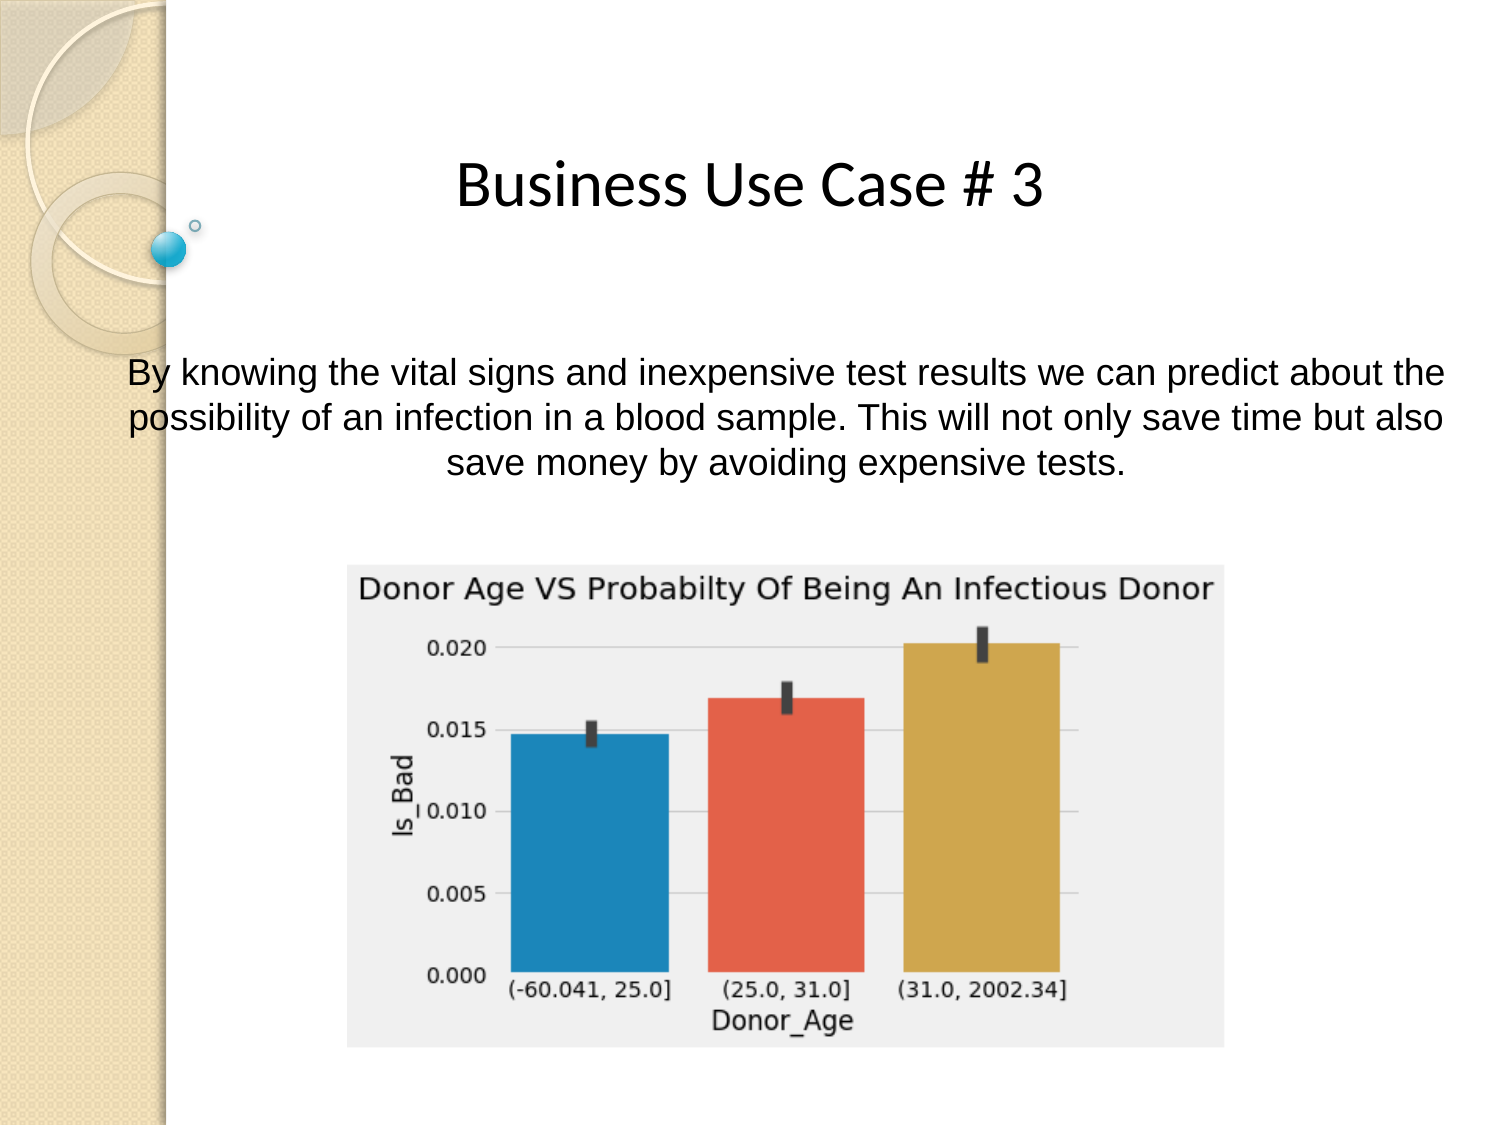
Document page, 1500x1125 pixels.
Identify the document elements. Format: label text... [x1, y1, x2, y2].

text_box By knowing the vital signs and inexpensive test results we can predict about the possibility of an infection in a blood sample. This will not only save time but also save money by avoiding expensive tests. [111, 224, 1462, 606]
text_box Business Use Case # 3 [112, 58, 1388, 224]
picture [346, 562, 1226, 1057]
